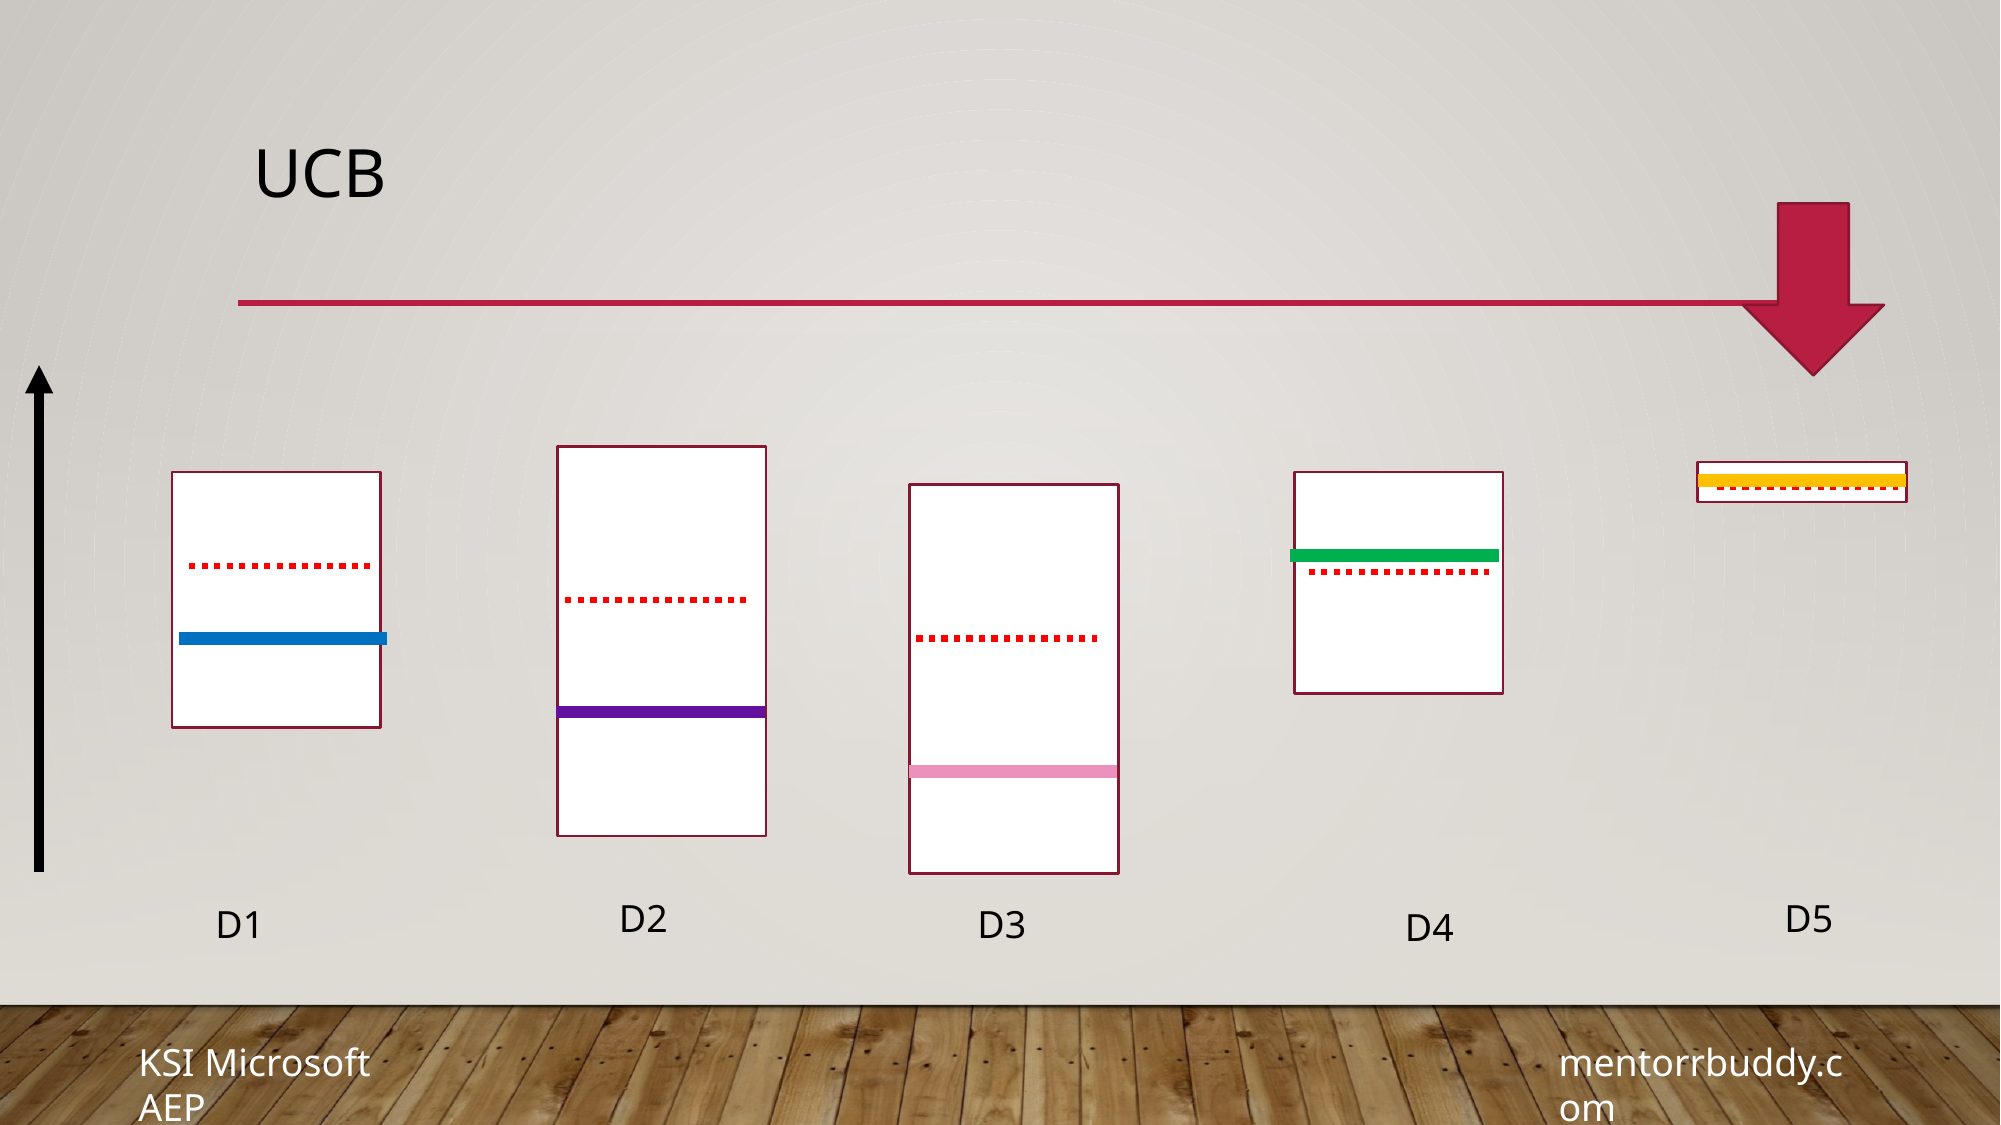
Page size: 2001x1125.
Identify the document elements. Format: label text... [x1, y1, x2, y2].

text_box D5 [1769, 888, 1852, 948]
text_box D1 [200, 893, 283, 954]
text_box D4 [1390, 896, 1473, 957]
text_box [908, 483, 1120, 875]
title UCB [238, 131, 1814, 305]
text_box [1293, 471, 1504, 695]
text_box [1696, 461, 1908, 503]
text_box D2 [604, 888, 687, 948]
text_box [171, 471, 382, 729]
text_box [1741, 202, 1886, 377]
text_box [556, 445, 767, 837]
picture [0, 1005, 2000, 1125]
text_box D3 [962, 893, 1045, 954]
